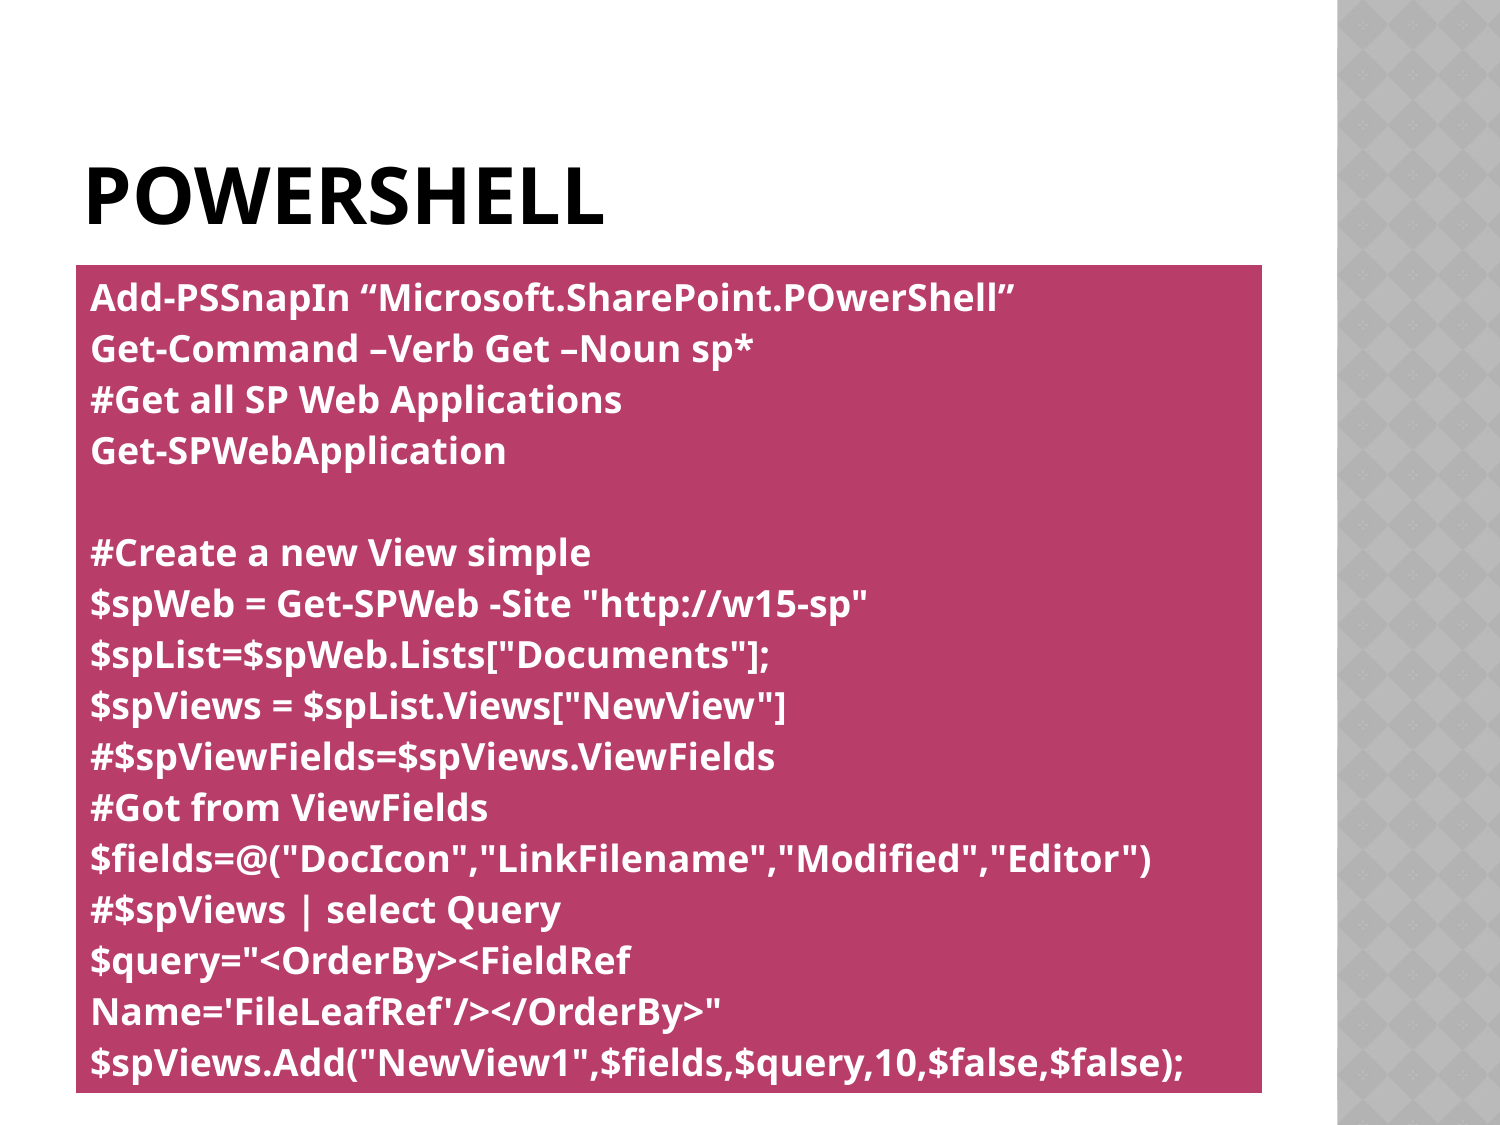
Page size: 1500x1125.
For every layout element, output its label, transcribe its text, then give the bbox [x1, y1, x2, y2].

table_header Add-PSSnapIn “Microsoft.SharePoint.POwerShell” Get-Command –Verb Get –Noun sp* #Get all SP Web Applications Get-SPWebApplication #Create a new View simple $spWeb = Get-SPWeb -Site "http://w15-sp" $spList=$spWeb.Lists["Documents"]; $spViews = $spList.Views["NewView"] #$spViewFields=$spViews.ViewFields #Got from ViewFields $fields=@("DocIcon","LinkFilename","Modified","Editor") #$spViews | select Query $query="<OrderBy><FieldRef Name='FileLeafRef'/></OrderBy>" $spViews.Add("NewView1",$fields,$query,10,$false,$false); [76, 265, 1262, 1093]
title powershell [75, 52, 1263, 240]
